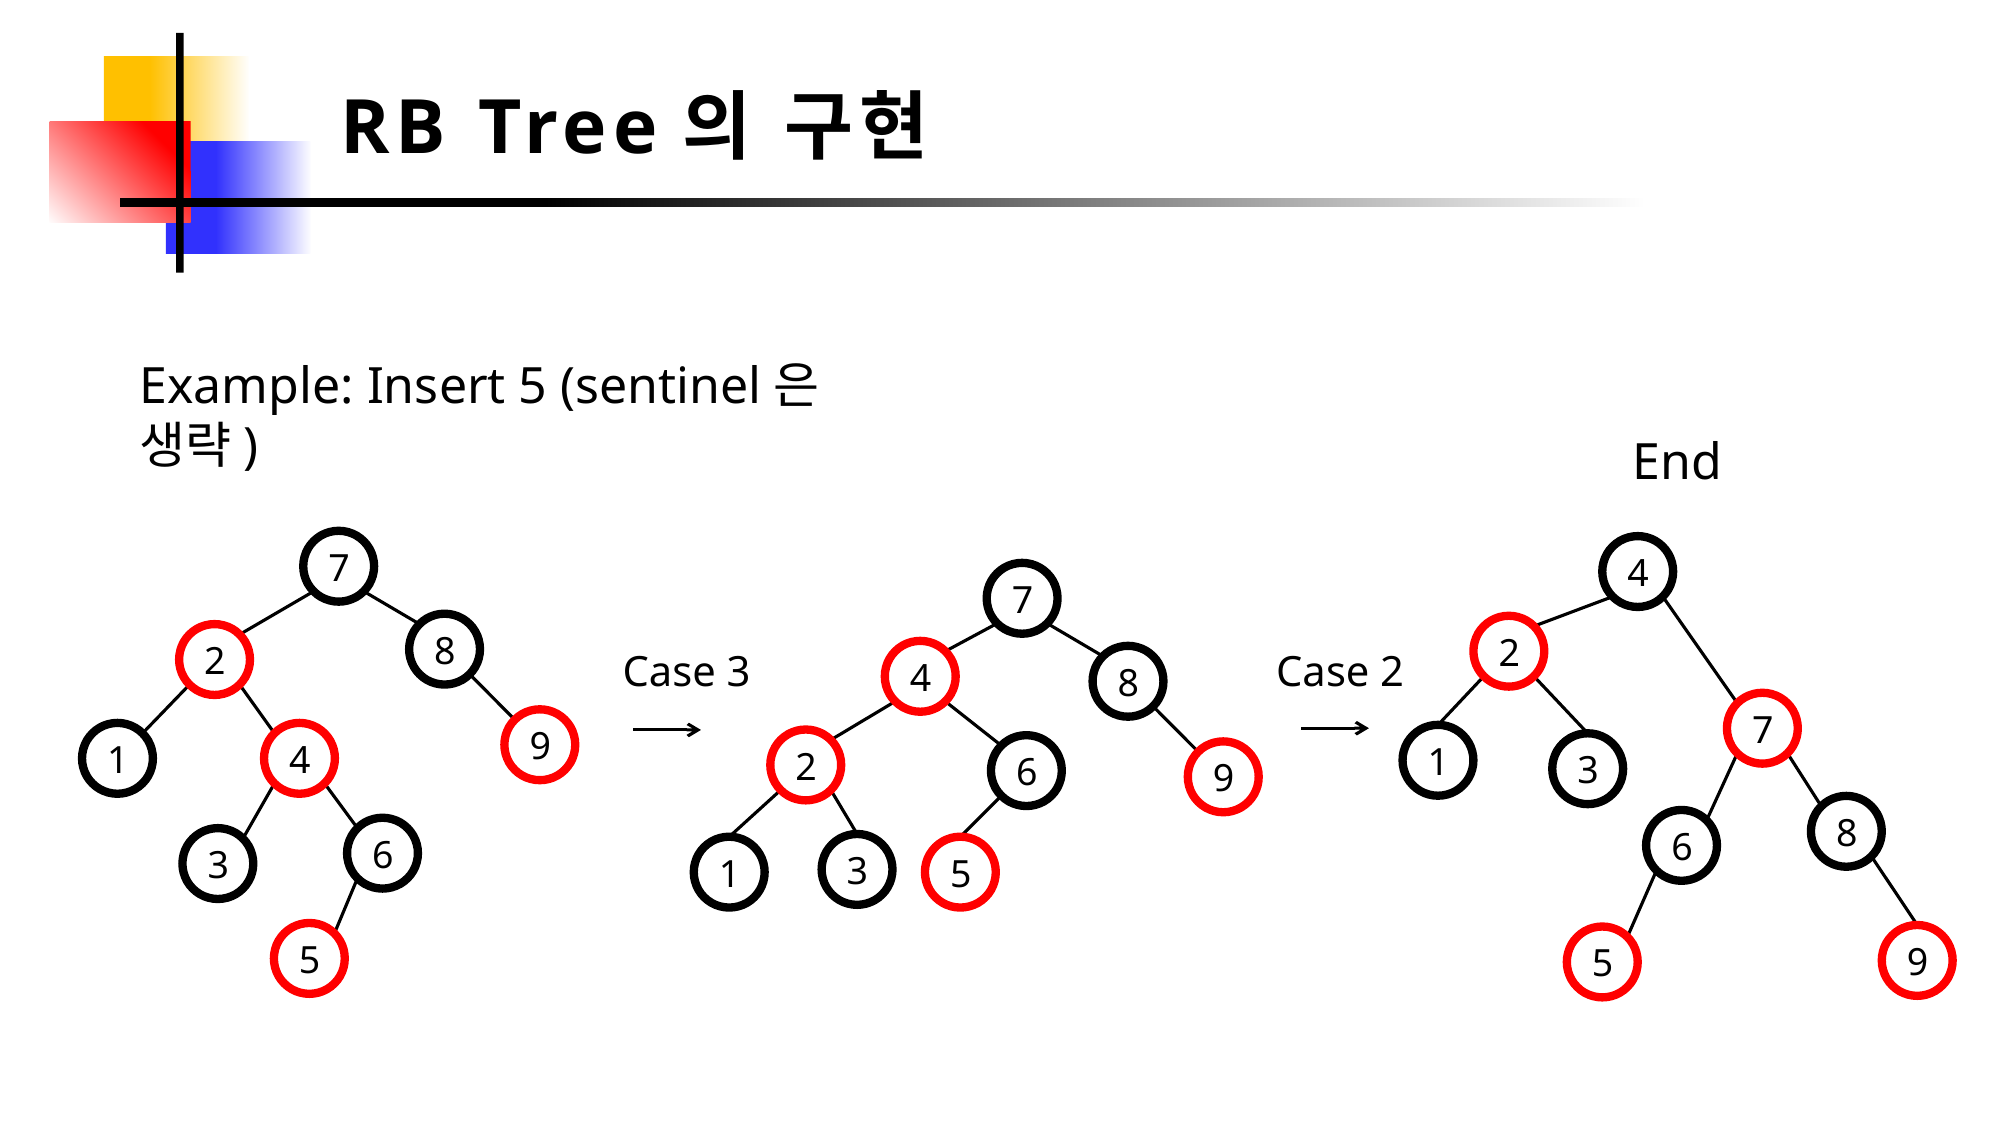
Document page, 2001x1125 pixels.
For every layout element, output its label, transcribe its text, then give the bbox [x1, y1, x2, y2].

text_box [49, 32, 1644, 273]
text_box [693, 562, 1259, 908]
text_box Case 2 [1261, 636, 1402, 702]
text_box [1402, 536, 1953, 998]
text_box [81, 530, 576, 994]
text_box End [1617, 421, 1746, 497]
text_box Example: Insert 5 (sentinel은 생략) [124, 345, 898, 481]
text_box Case 3 [607, 636, 693, 702]
